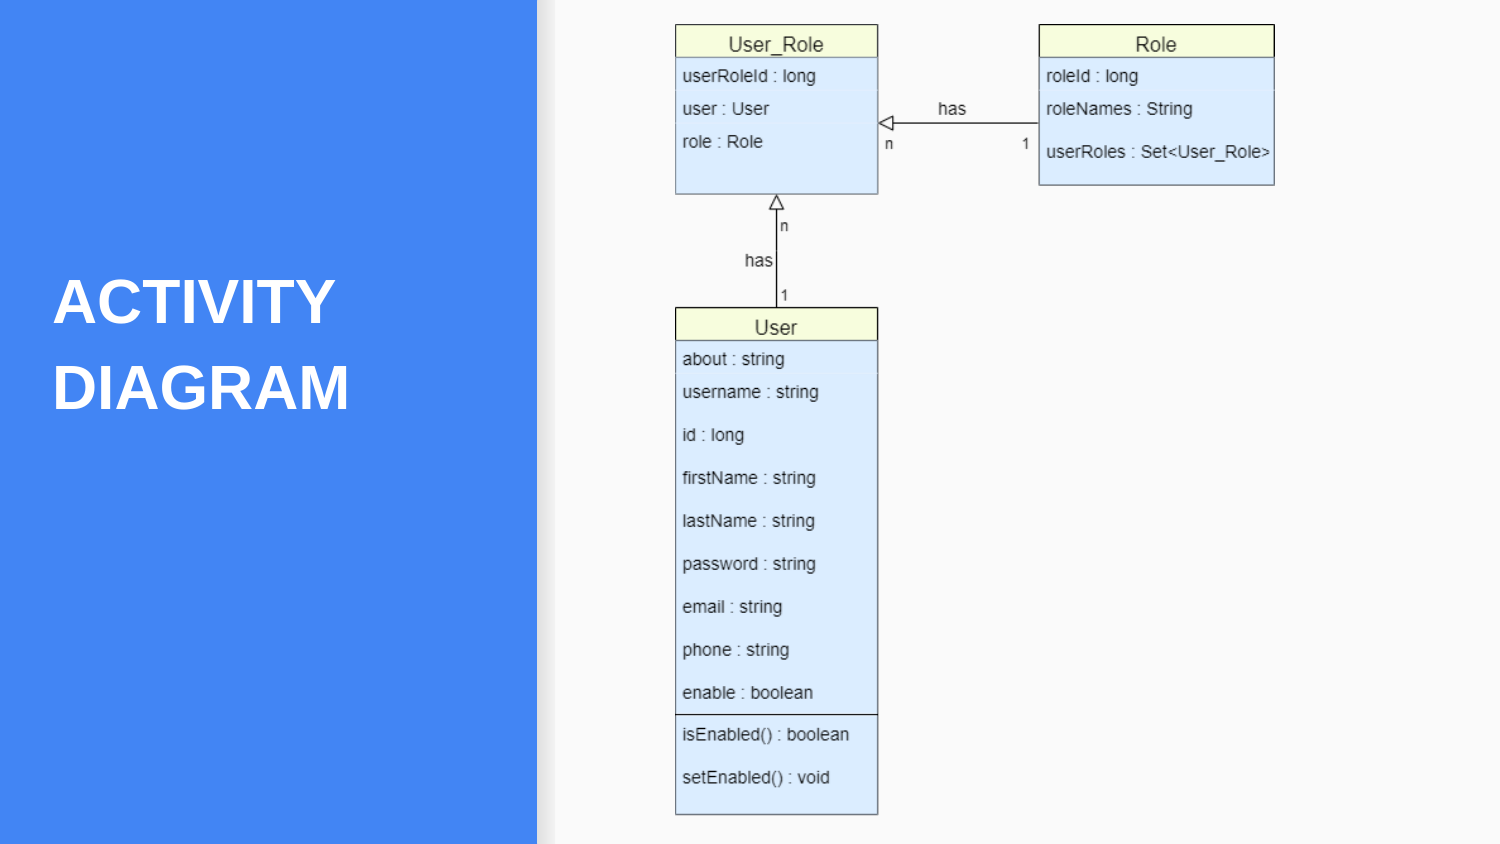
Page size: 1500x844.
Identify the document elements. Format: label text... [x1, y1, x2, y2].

list ACTIVITY ​ DIAGRAM [37, 240, 498, 760]
picture [674, 24, 1275, 819]
